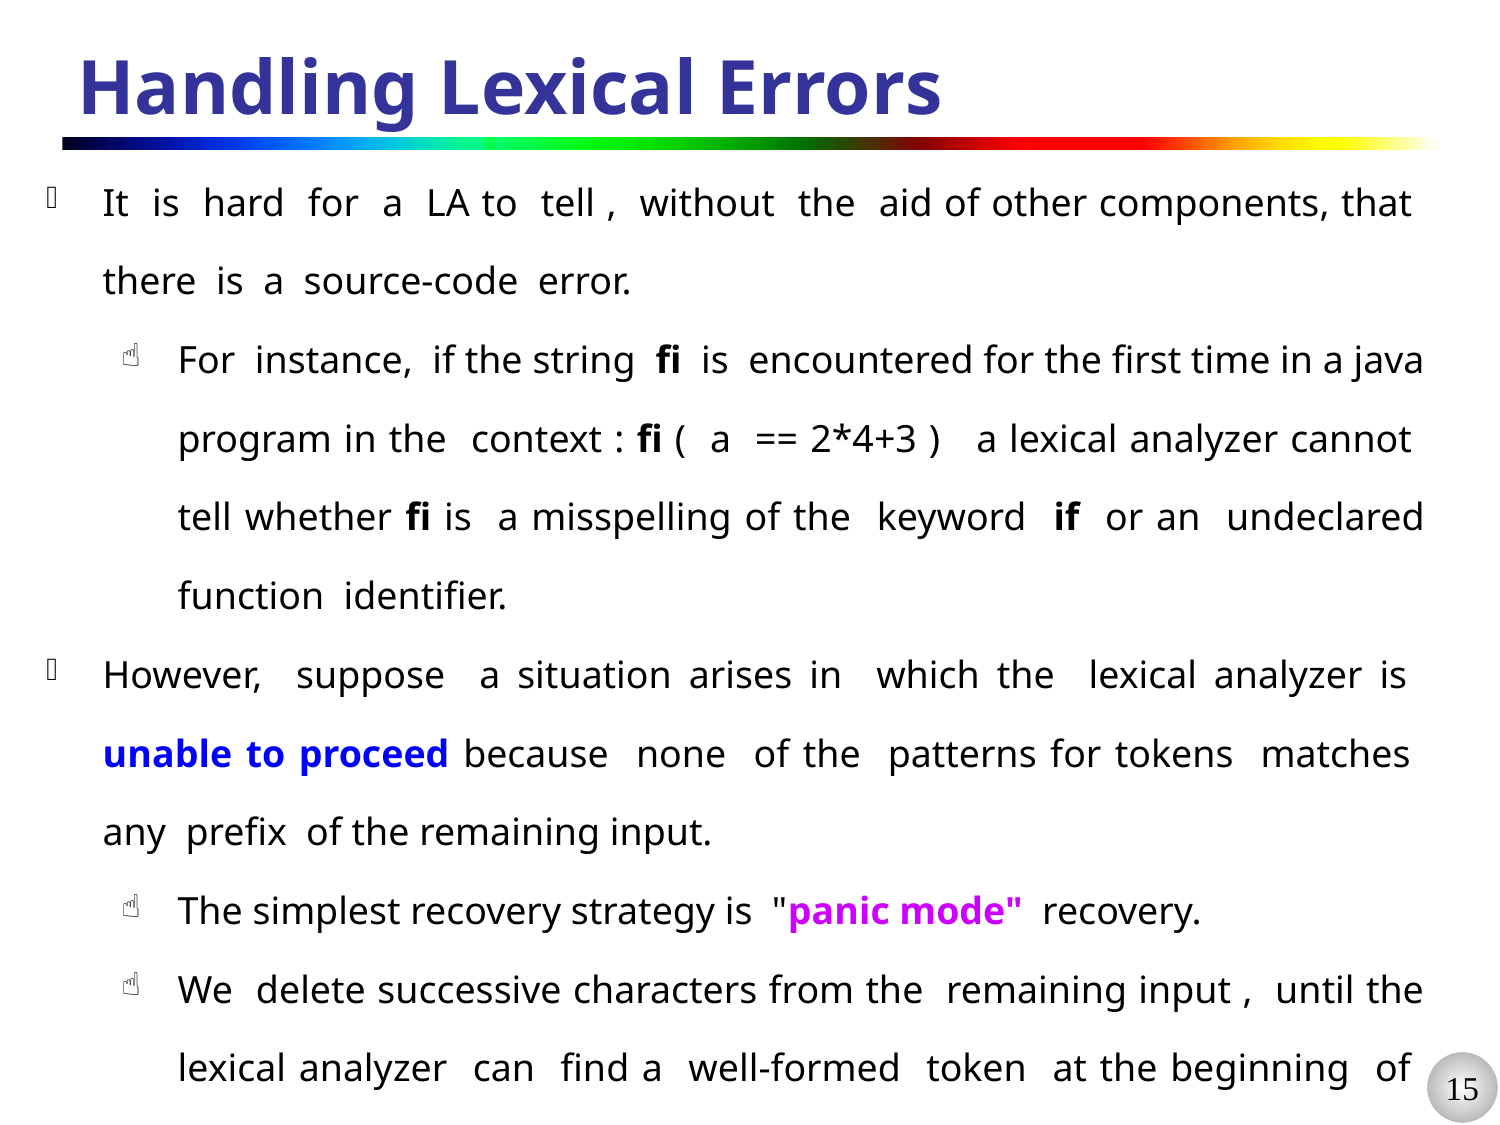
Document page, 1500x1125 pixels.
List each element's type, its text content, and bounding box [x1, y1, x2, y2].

text_box It is hard for a LA to tell , without the aid of other components, that there is a source-code error. For instance, if the string fi is encountered for the first time in a java program in the context : fi ( a == 2*4+3 ) a lexical analyzer cannot tell whether fi is a misspelling of the keyword if or an undeclared function identifier. However, suppose a situation arises in which the lexical analyzer is unable to proceed because none of the patterns for tokens matches any prefix of the remaining input. The simplest recovery strategy is "panic mode" recovery. We delete successive characters from the remaining input , until the lexical analyzer can find a well-formed token at the beginning of what input is left. This recovery technique may confuse the parser, but in an interactive computing environment it may be quite adequate. [31, 137, 1440, 1113]
title Handling Lexical Errors [62, 37, 1438, 137]
